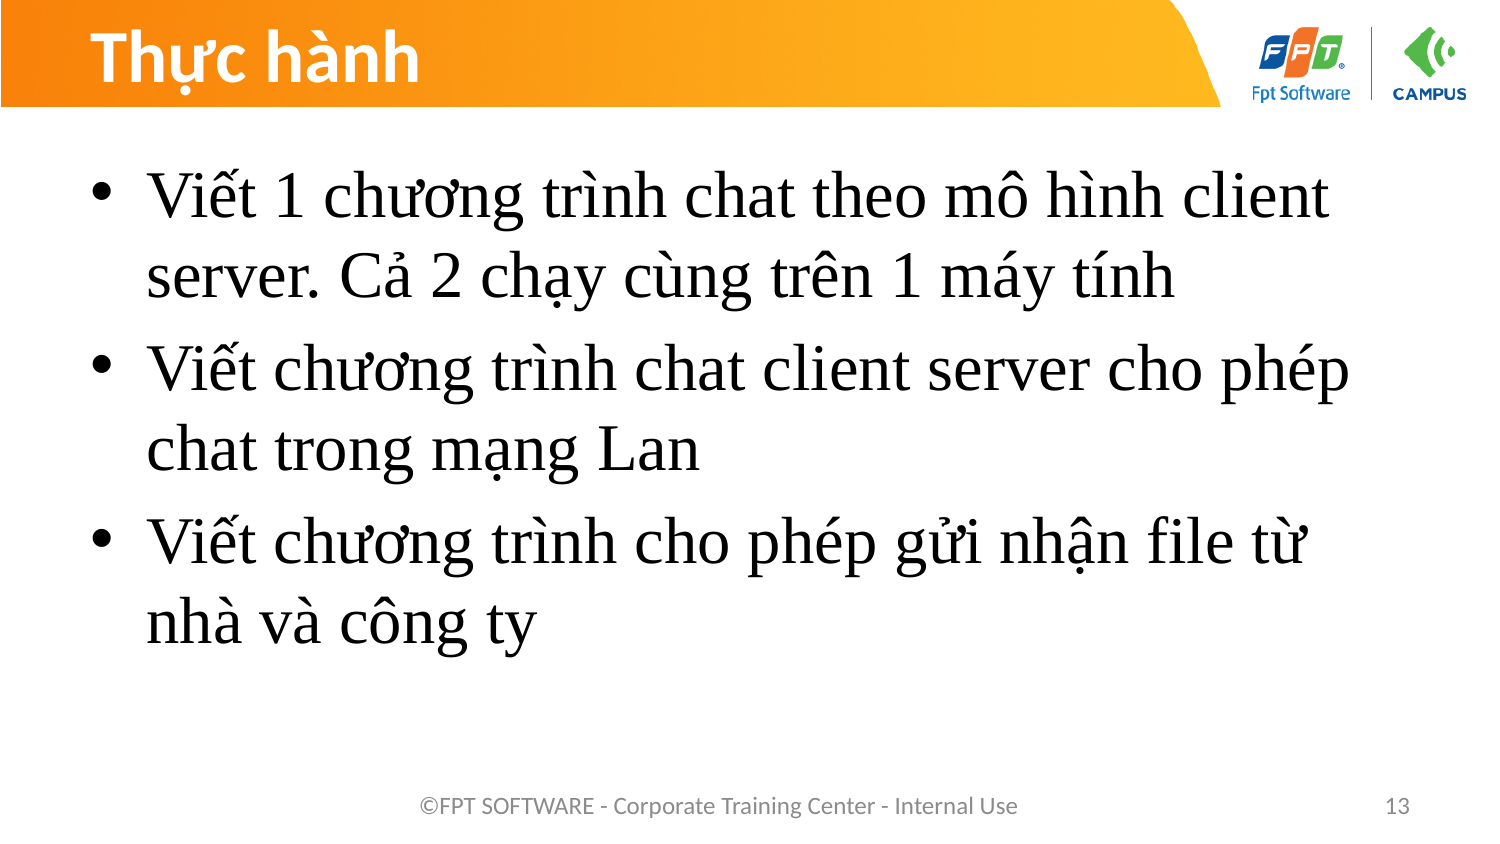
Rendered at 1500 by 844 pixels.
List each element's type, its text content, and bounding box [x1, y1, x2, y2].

footer ©FPT SOFTWARE - Corporate Training Center - Internal Use [395, 782, 1043, 827]
list Viết 1 chương trình chat theo mô hình client server. Cả 2 chạy cùng trên 1 máy tính Viết chương trình chat client server cho phép chat trong mạng Lan Viết chương trình cho phép gửi nhận file từ nhà và công ty [75, 142, 1425, 754]
title Thực hành [75, 0, 1176, 106]
picture [1, 0, 1499, 844]
slide_number 13 [1074, 782, 1425, 827]
